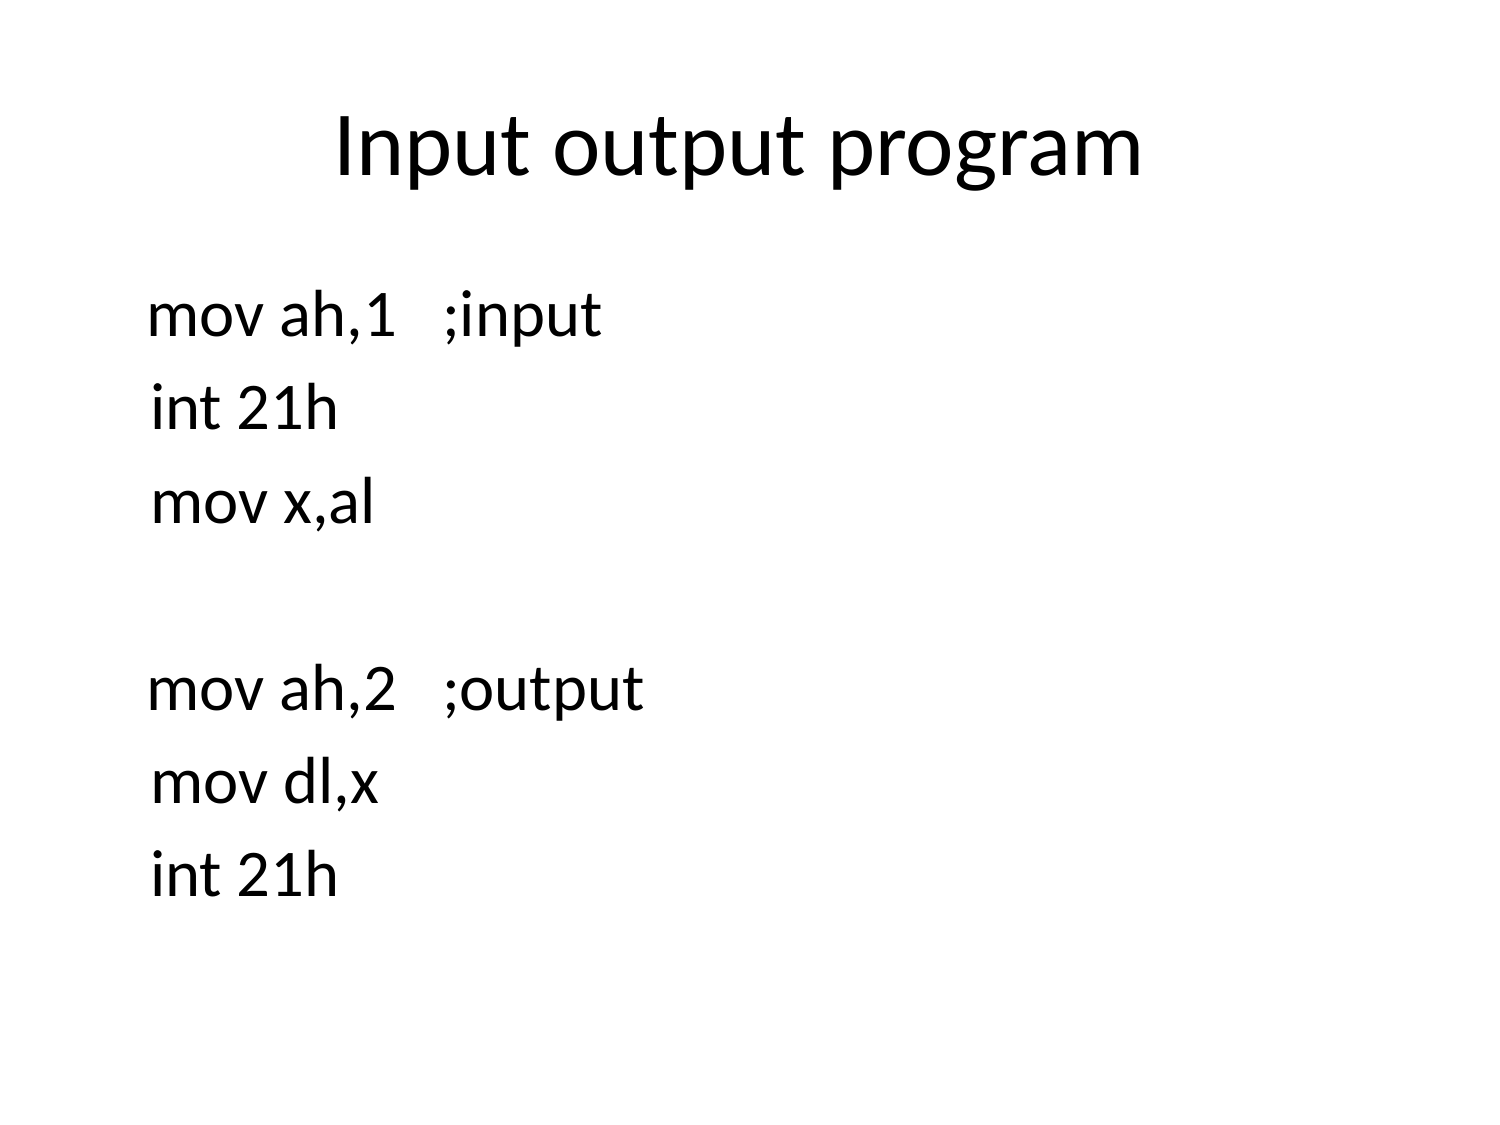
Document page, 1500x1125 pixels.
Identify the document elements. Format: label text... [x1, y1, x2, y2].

list mov ah,1 ;input int 21h mov x,al mov ah,2 ;output mov dl,x int 21h [75, 262, 1425, 1005]
title Input output program [75, 45, 1425, 233]
